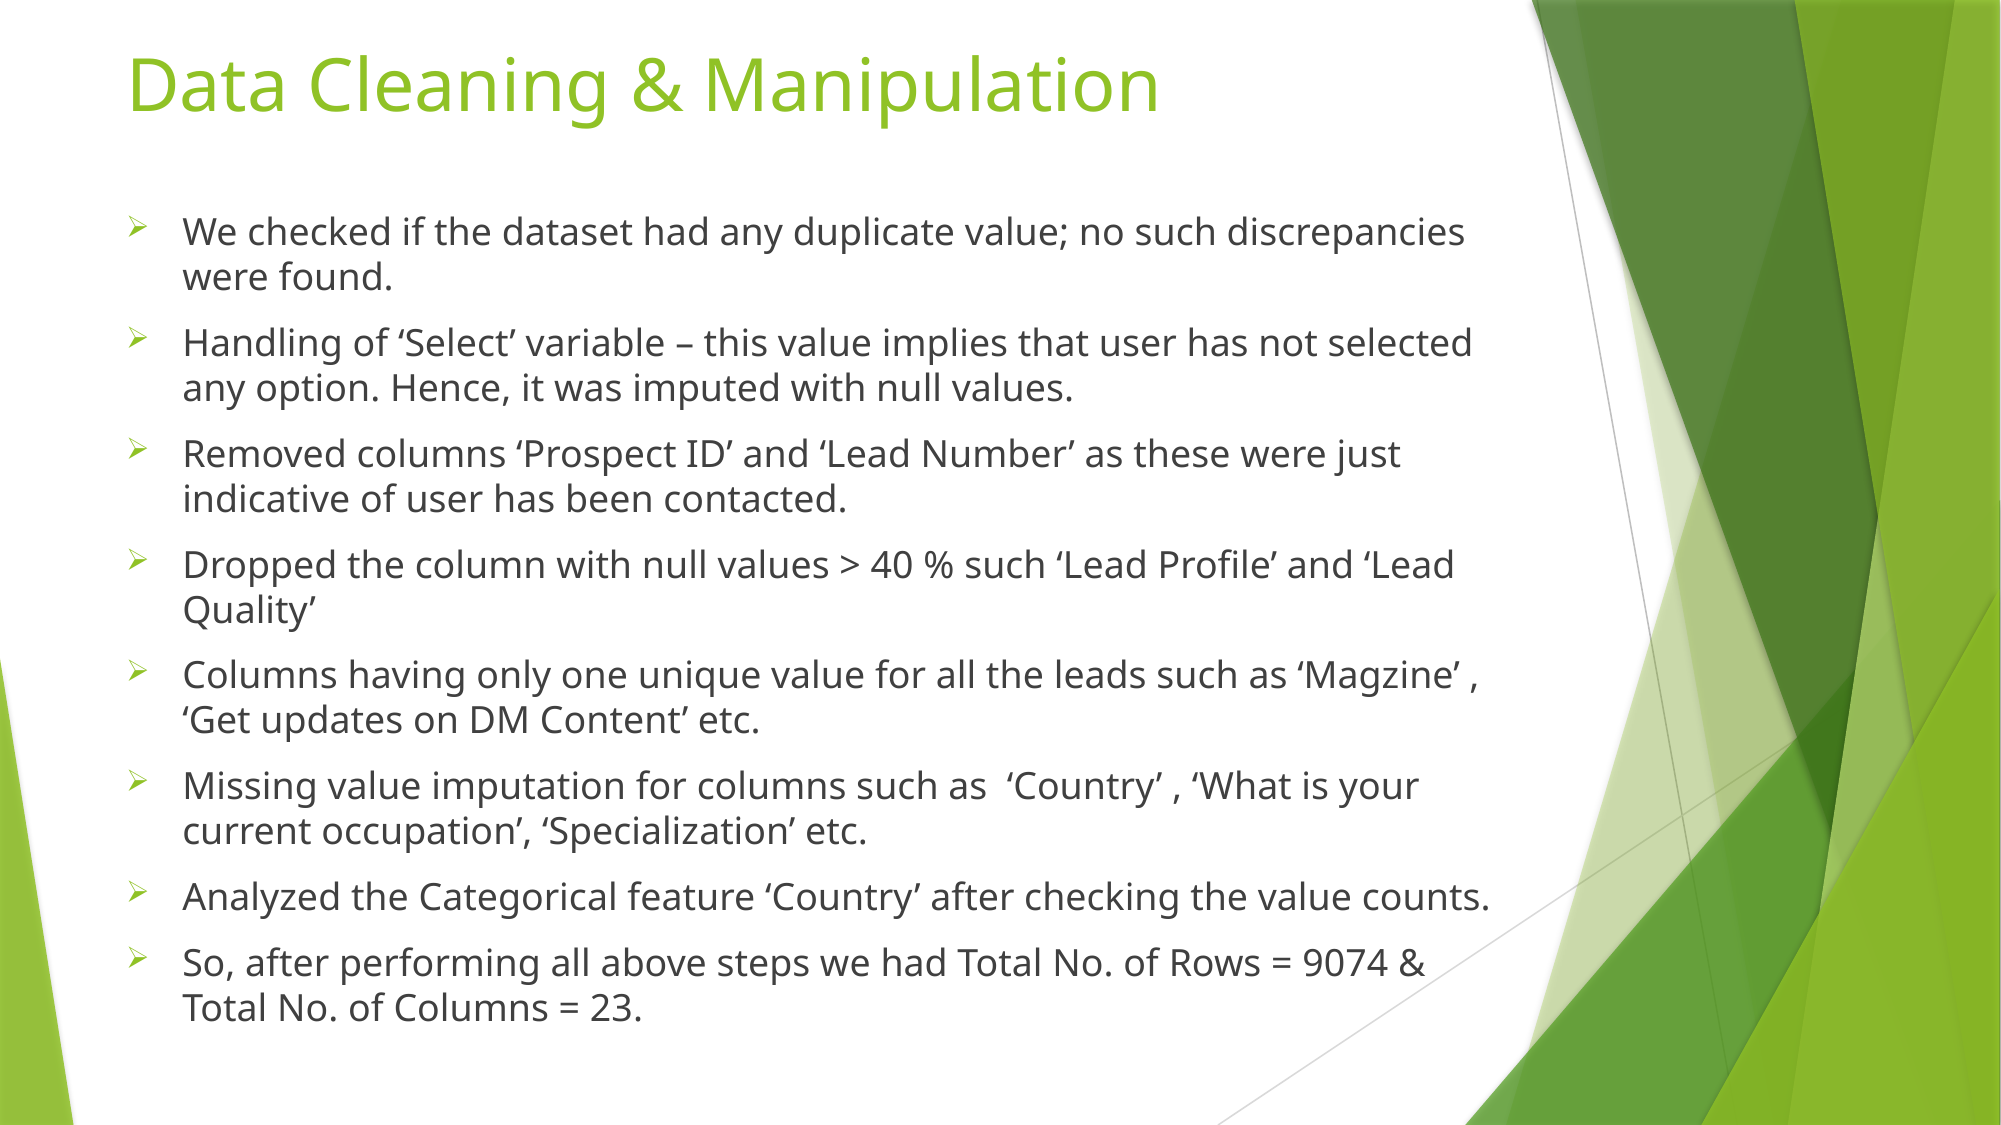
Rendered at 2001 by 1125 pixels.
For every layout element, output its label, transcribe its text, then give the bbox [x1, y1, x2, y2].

title Data Cleaning & Manipulation [111, 30, 1522, 134]
list We checked if the dataset had any duplicate value; no such discrepancies were found. Handling of ‘Select’ variable – this value implies that user has not selected any option. Hence, it was imputed with null values. Removed columns ‘Prospect ID’ and ‘Lead Number’ as these were just indicative of user has been contacted. Dropped the column with null values > 40 % such ‘Lead Profile’ and ‘Lead Quality’ Columns having only one unique value for all the leads such as ‘Magzine’ , ‘Get updates on DM Content’ etc. Missing value imputation for columns such as ‘Country’ , ‘What is your current occupation’, ‘Specialization’ etc. Analyzed the Categorical feature ‘Country’ after checking the value counts. So, after performing all above steps we had Total No. of Rows = 9074 & Total No. of Columns = 23. [111, 200, 1522, 1125]
